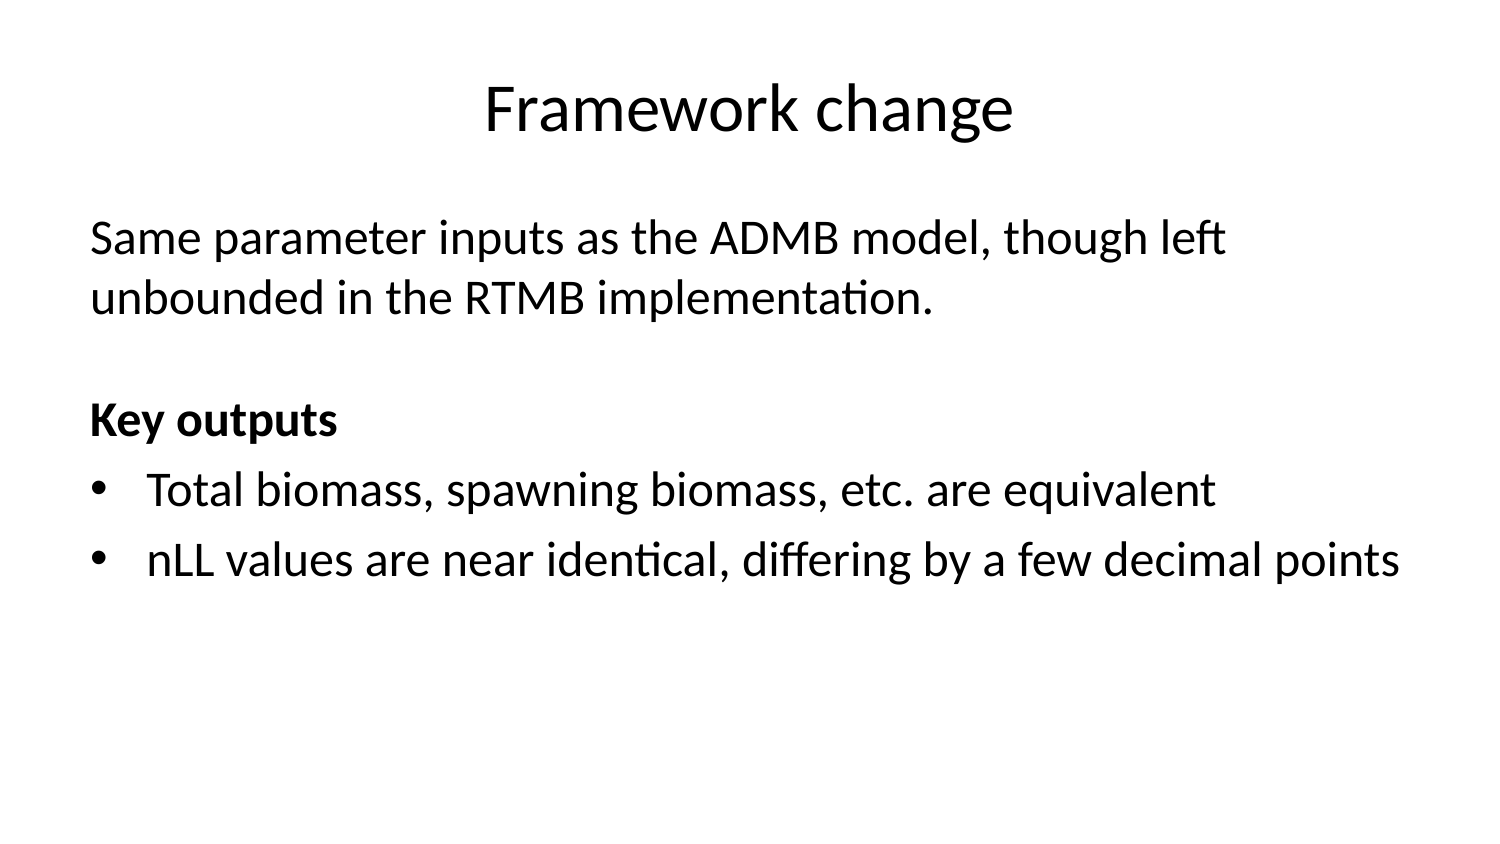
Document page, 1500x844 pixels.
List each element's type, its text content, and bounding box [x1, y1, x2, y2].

title Framework change [75, 33, 1425, 175]
list Same parameter inputs as the ADMB model, though left unbounded in the RTMB implementation. Key outputs Total biomass, spawning biomass, etc. are equivalent nLL values are near identical, differing by a few decimal points [75, 196, 1425, 754]
